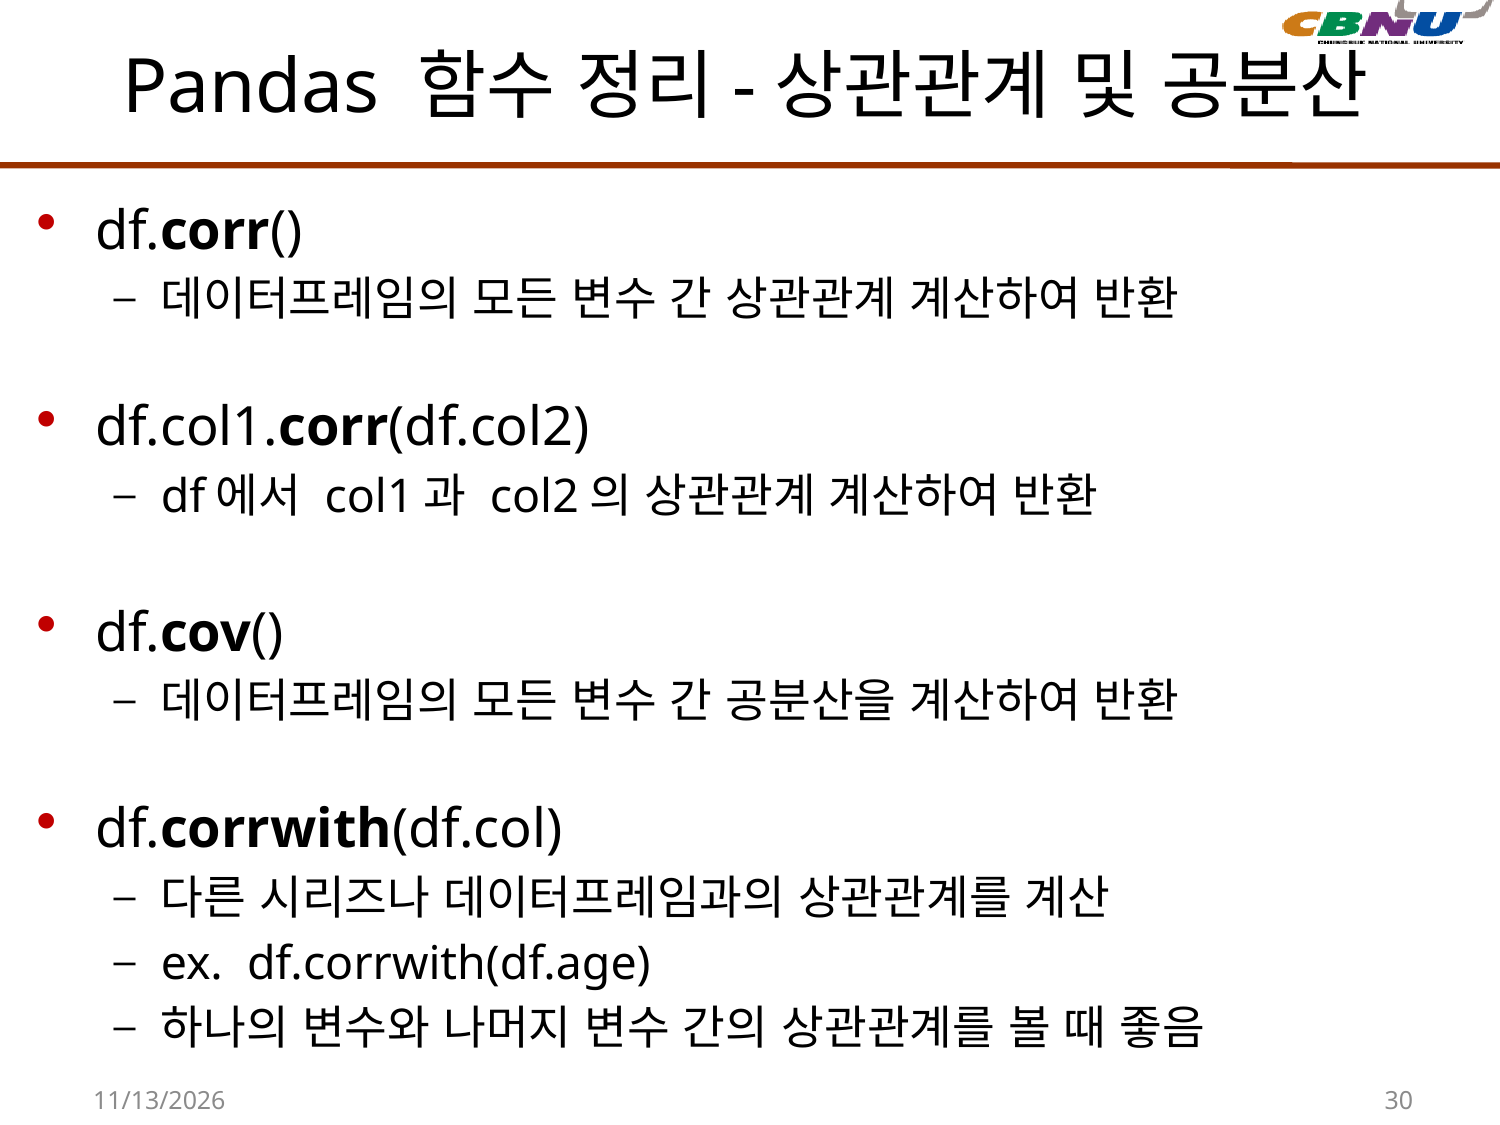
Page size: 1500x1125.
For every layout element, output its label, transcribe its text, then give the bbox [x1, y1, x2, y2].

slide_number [78, 1078, 429, 1125]
slide_number 30 [1078, 1078, 1429, 1125]
title Pandas 함수 정리-상관관계 및 공분산 [70, 23, 1421, 143]
picture [1277, 0, 1500, 47]
list df.corr() 데이터프레임의 모든 변수 간 상관관계 계산하여 반환 df.col1.corr(df.col2) df에서 col1과 col2의 상관관계 계산하여 반환 df.cov() 데이터프레임의 모든 변수 간 공분산을 계산하여 반환 df.corrwith(df.col) 다른 시리즈나 데이터프레임과의 상관관계를 계산 ex. df.corrwith(df.age) 하나의 변수와 나머지 변수 간의 상관관계를 볼 때 좋음 [23, 187, 1465, 1067]
